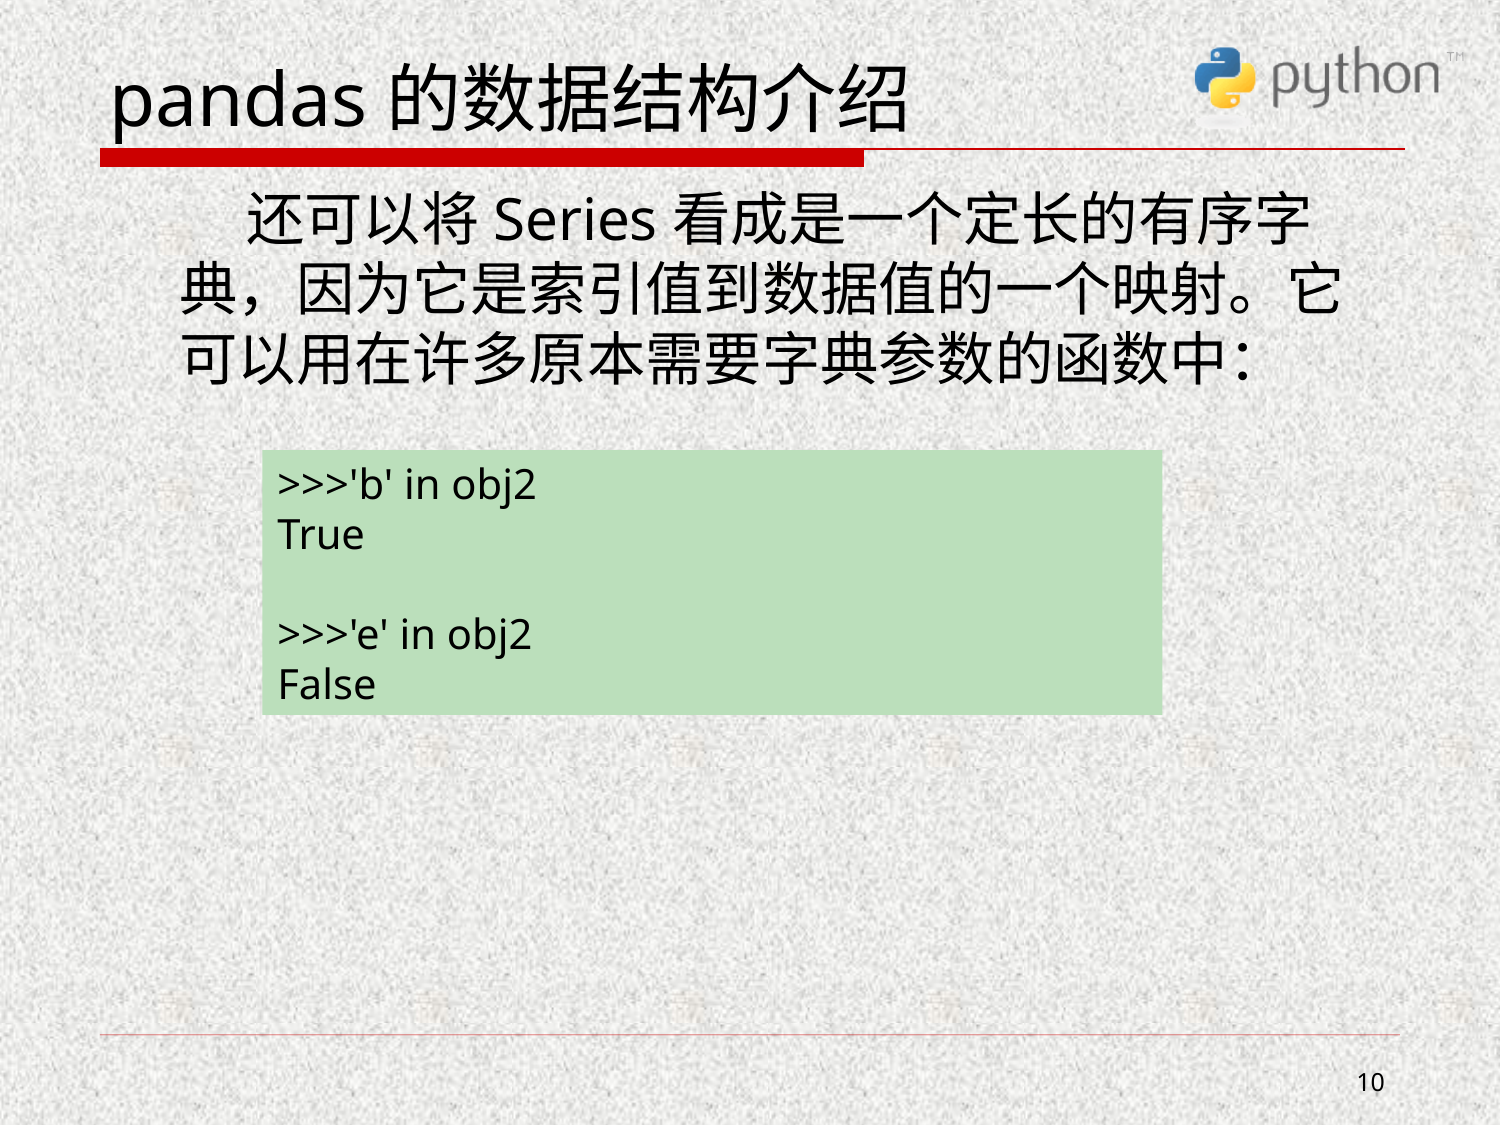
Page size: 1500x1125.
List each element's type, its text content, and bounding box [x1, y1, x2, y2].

text_box >>>'b' in obj2 True >>>'e' in obj2 False [262, 450, 1163, 715]
title pandas的数据结构介绍 [94, 50, 1407, 149]
slide_number 10 [1074, 1058, 1401, 1103]
picture [0, 0, 1500, 1125]
list 还可以将Series看成是一个定长的有序字典，因为它是索引值到数据值的一个映射。它 可以用在许多原本需要字典参数的函数中： [87, 174, 1425, 1028]
